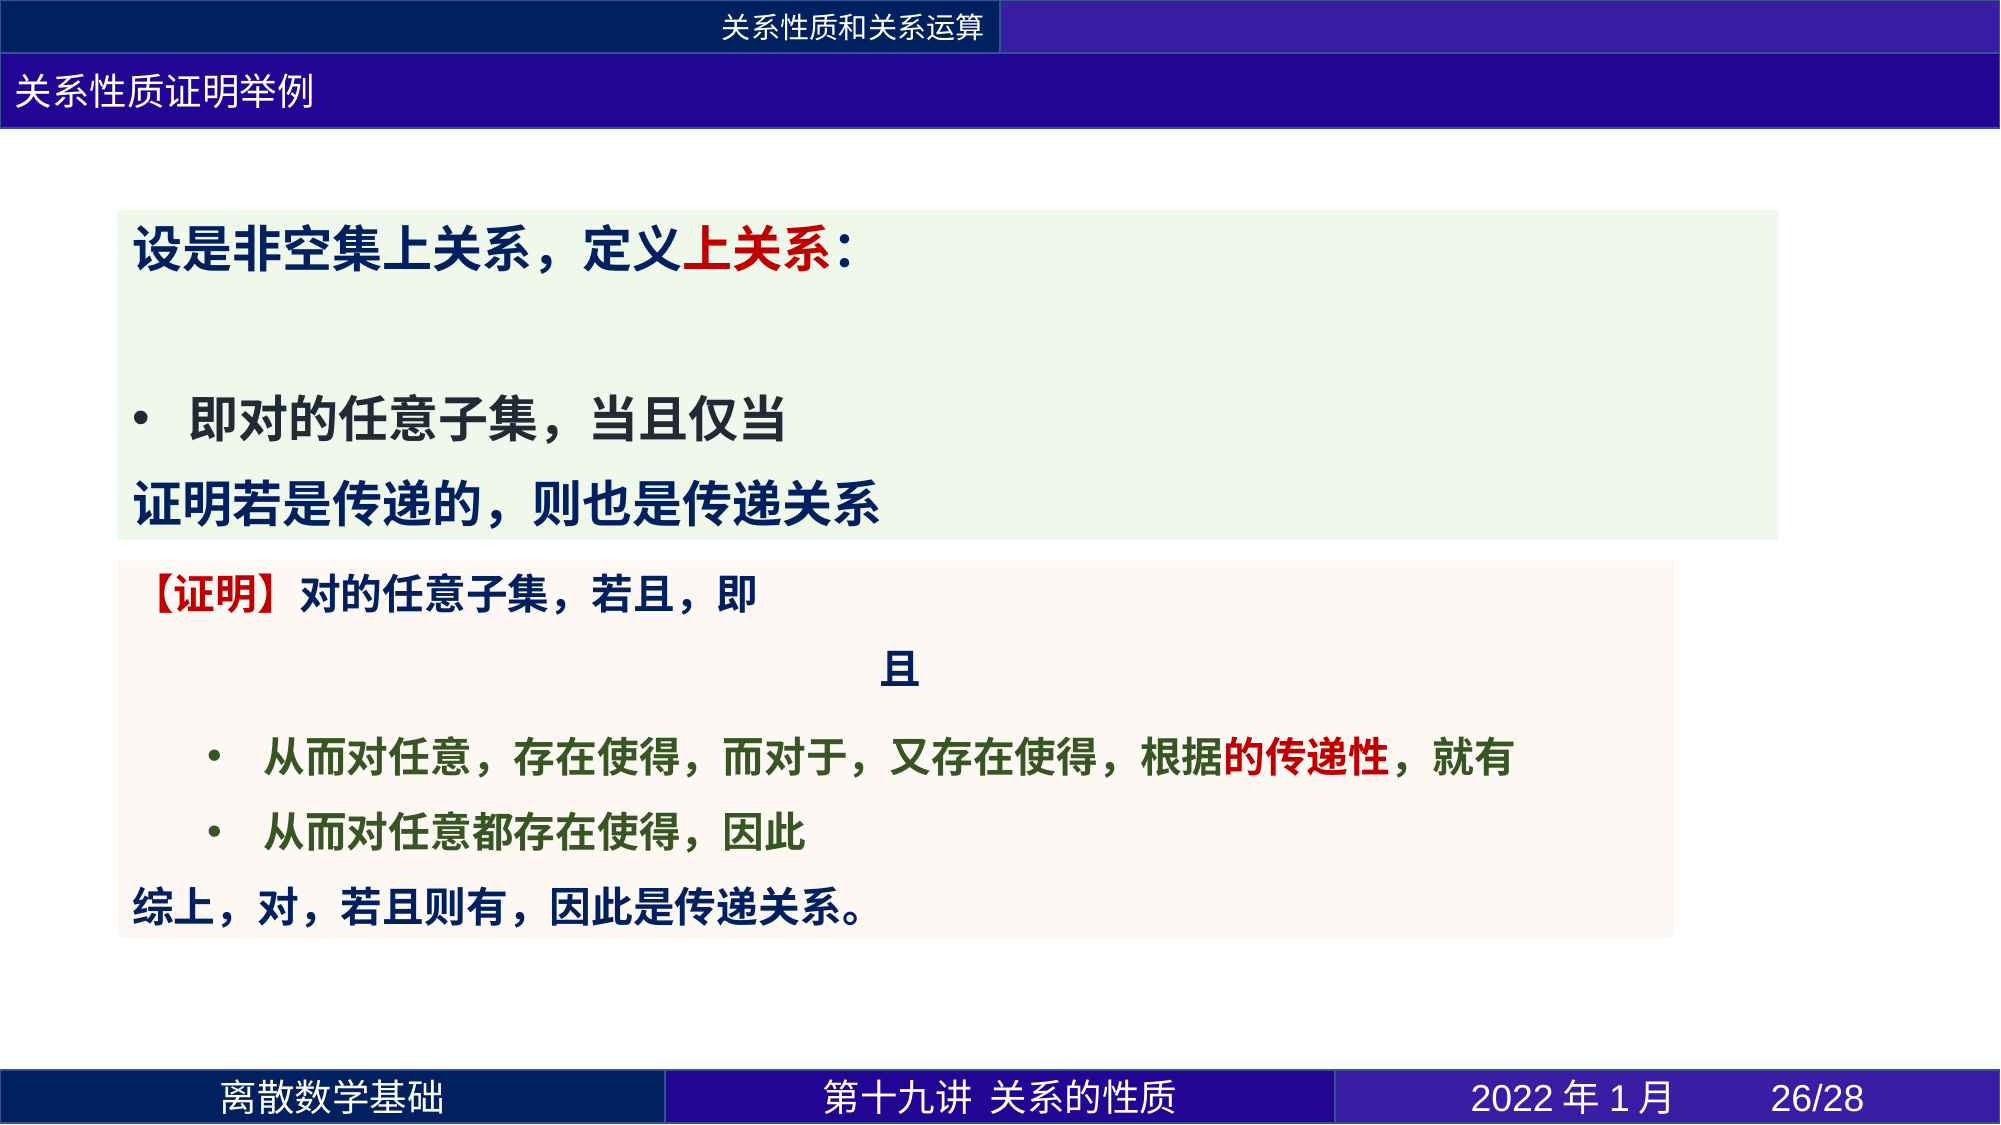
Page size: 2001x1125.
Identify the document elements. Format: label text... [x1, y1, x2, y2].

text_box 2022年1月 26/28 [1334, 1069, 2000, 1124]
text_box 第十九讲 关系的性质 [664, 1069, 1334, 1124]
text_box 关系性质和关系运算 [0, 0, 999, 52]
text_box 离散数学基础 [0, 1069, 664, 1124]
text_box 关系性质证明举例 [0, 52, 2000, 129]
text_box [999, 0, 2000, 52]
